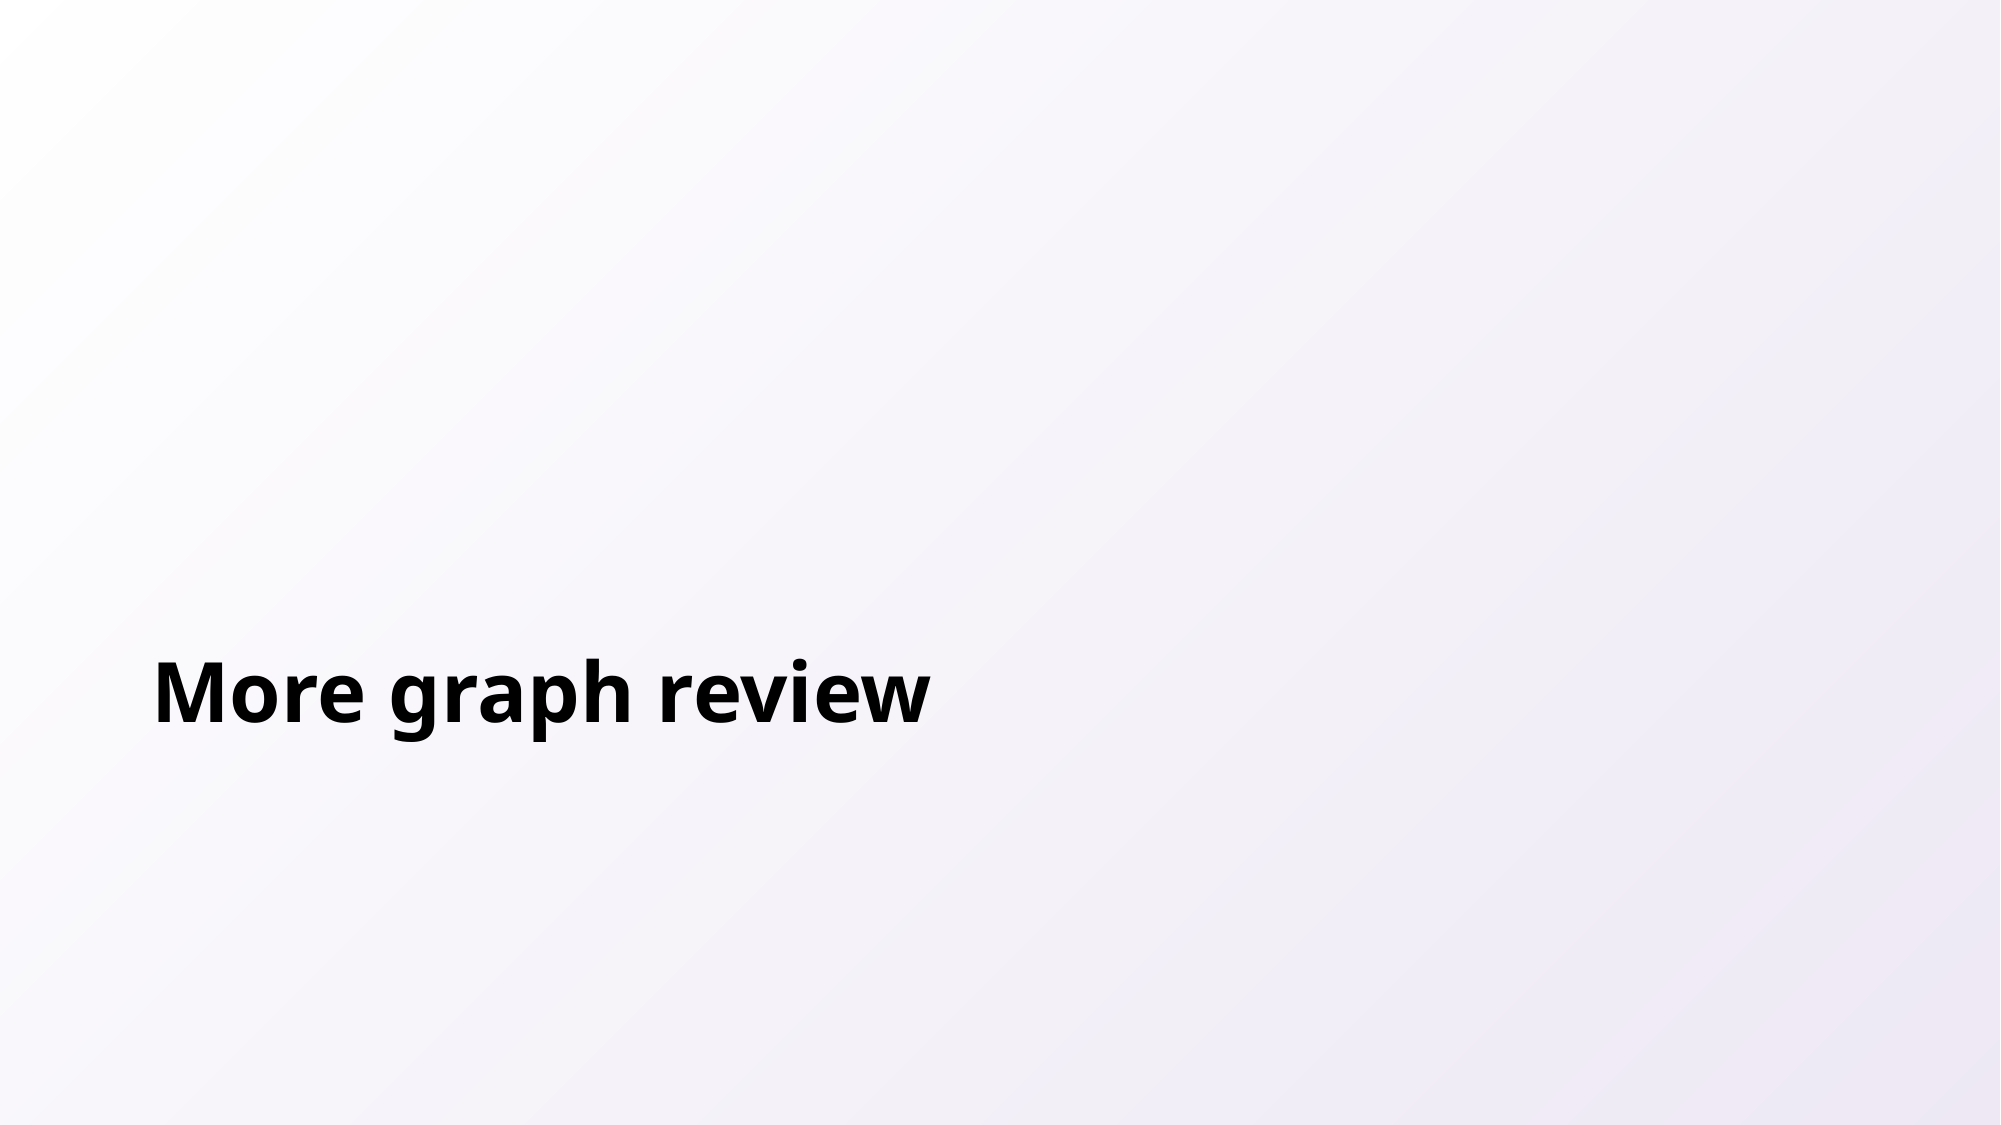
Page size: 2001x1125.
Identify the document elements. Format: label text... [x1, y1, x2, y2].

title More graph review [136, 280, 1862, 749]
